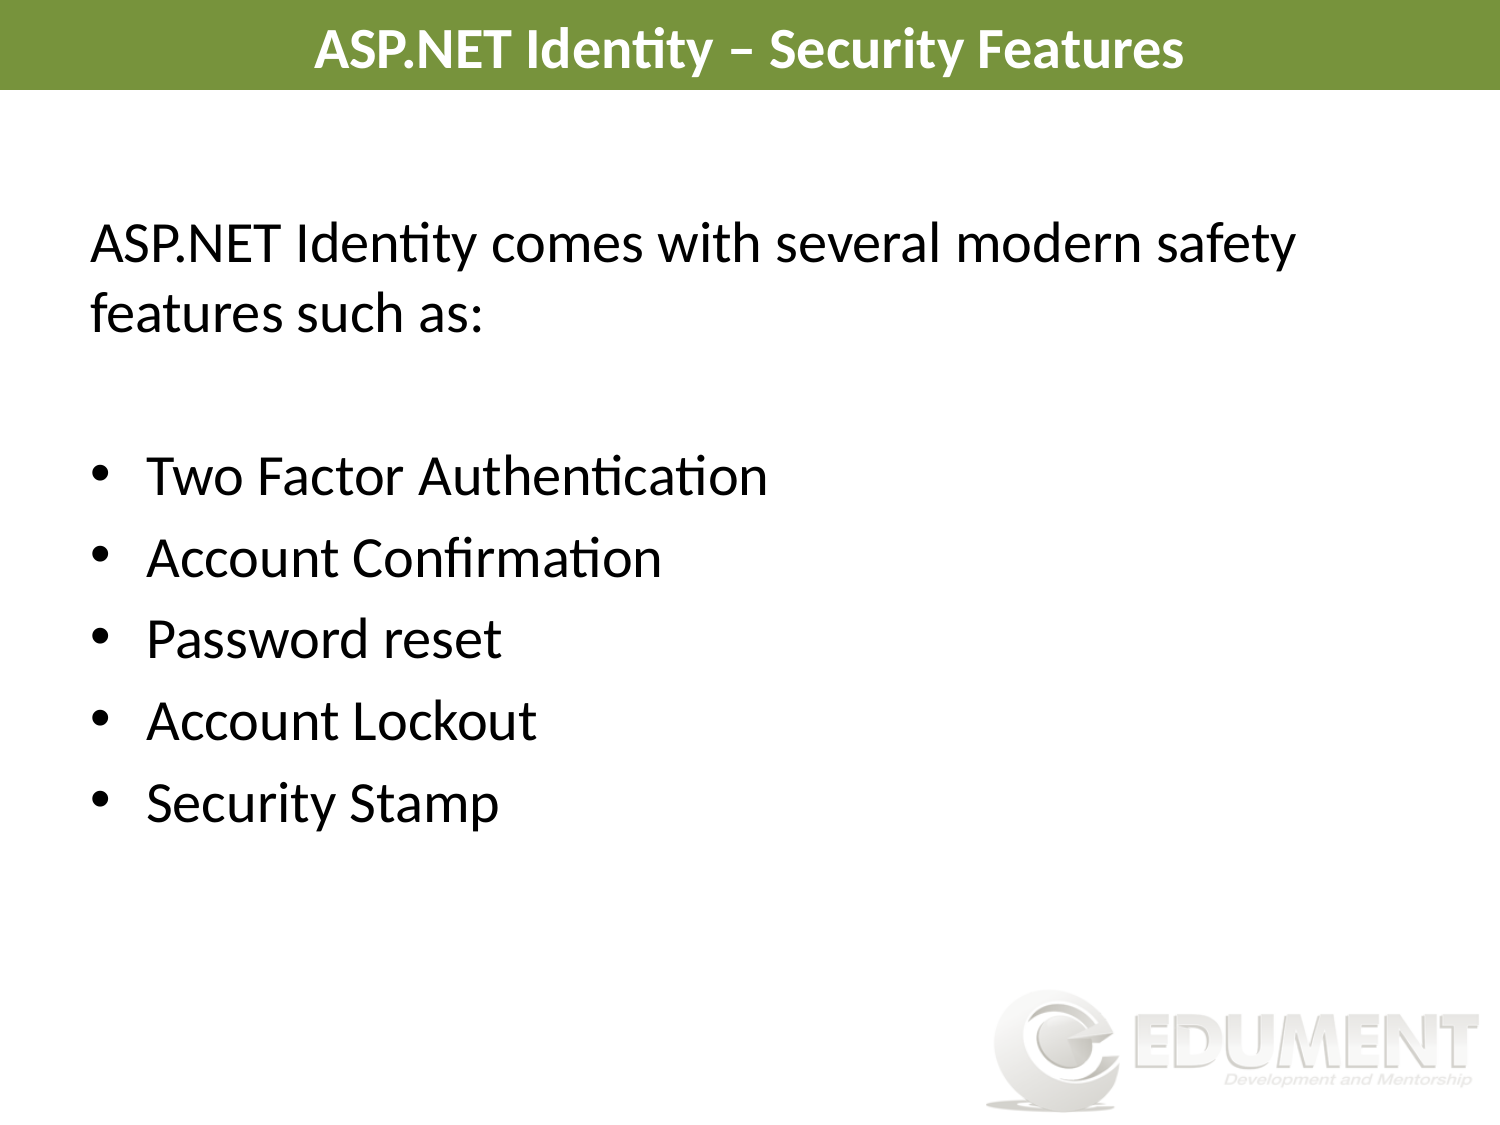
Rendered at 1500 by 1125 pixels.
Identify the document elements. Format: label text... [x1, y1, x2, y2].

list ASP.NET Identity comes with several modern safety features such as: Two Factor Authentication Account Confirmation Password reset Account Lockout Security Stamp [75, 196, 1425, 1005]
title ASP.NET Identity – Security Features [0, 0, 1500, 90]
